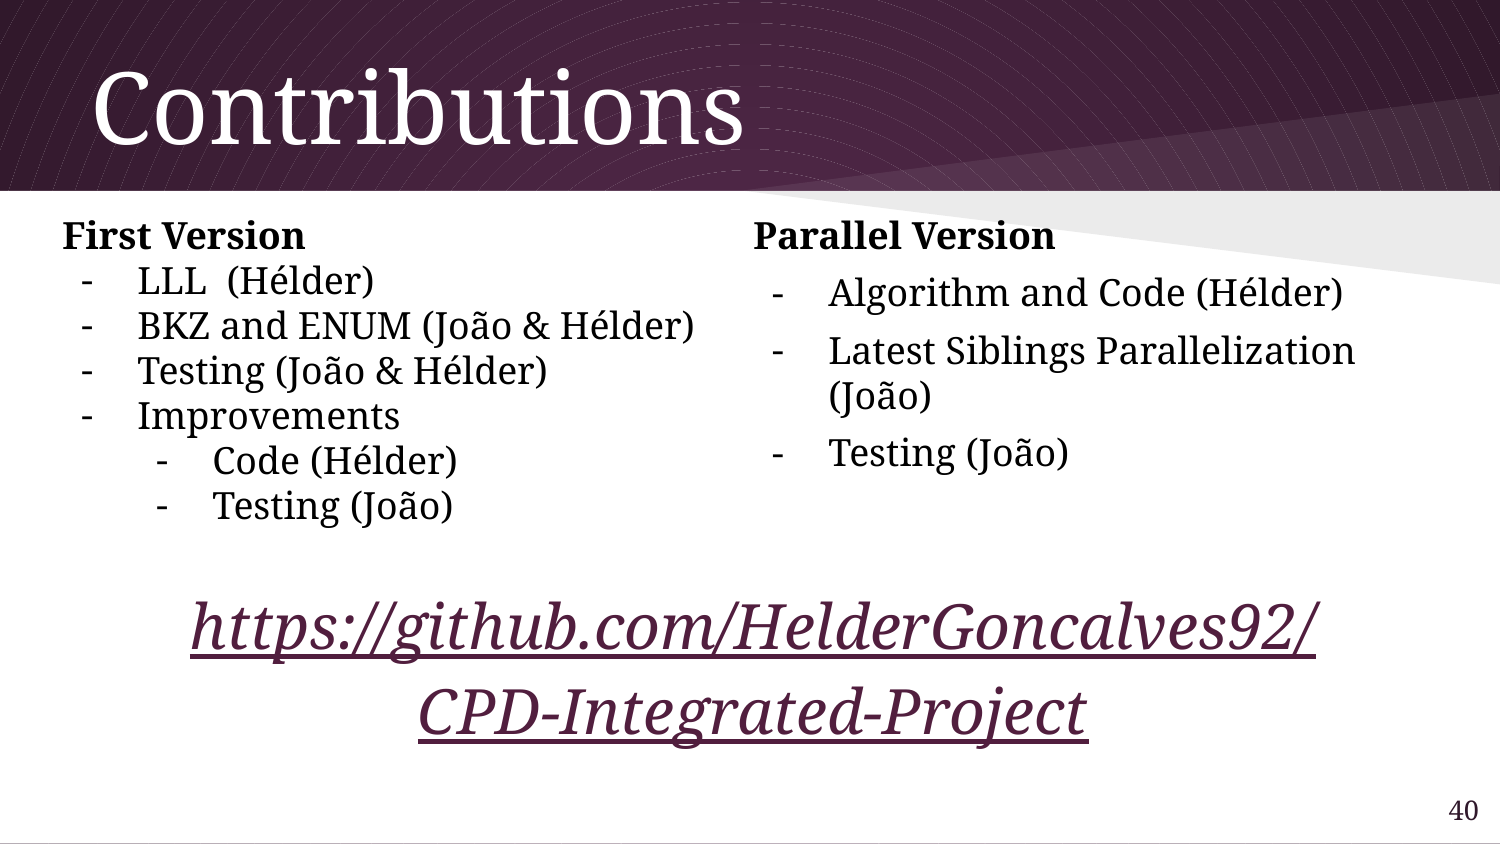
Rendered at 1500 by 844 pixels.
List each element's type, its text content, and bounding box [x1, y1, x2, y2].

slide_number 39 [1403, 779, 1494, 844]
list First Version LLL (Hélder) BKZ and ENUM (João & Hélder) Testing (João & Hélder) Improvements Code (Hélder) Testing (João) https://github.com/HelderGoncalves92/ CPD-Integrated-Project [47, 196, 1459, 808]
title Contributions [75, 33, 1425, 175]
